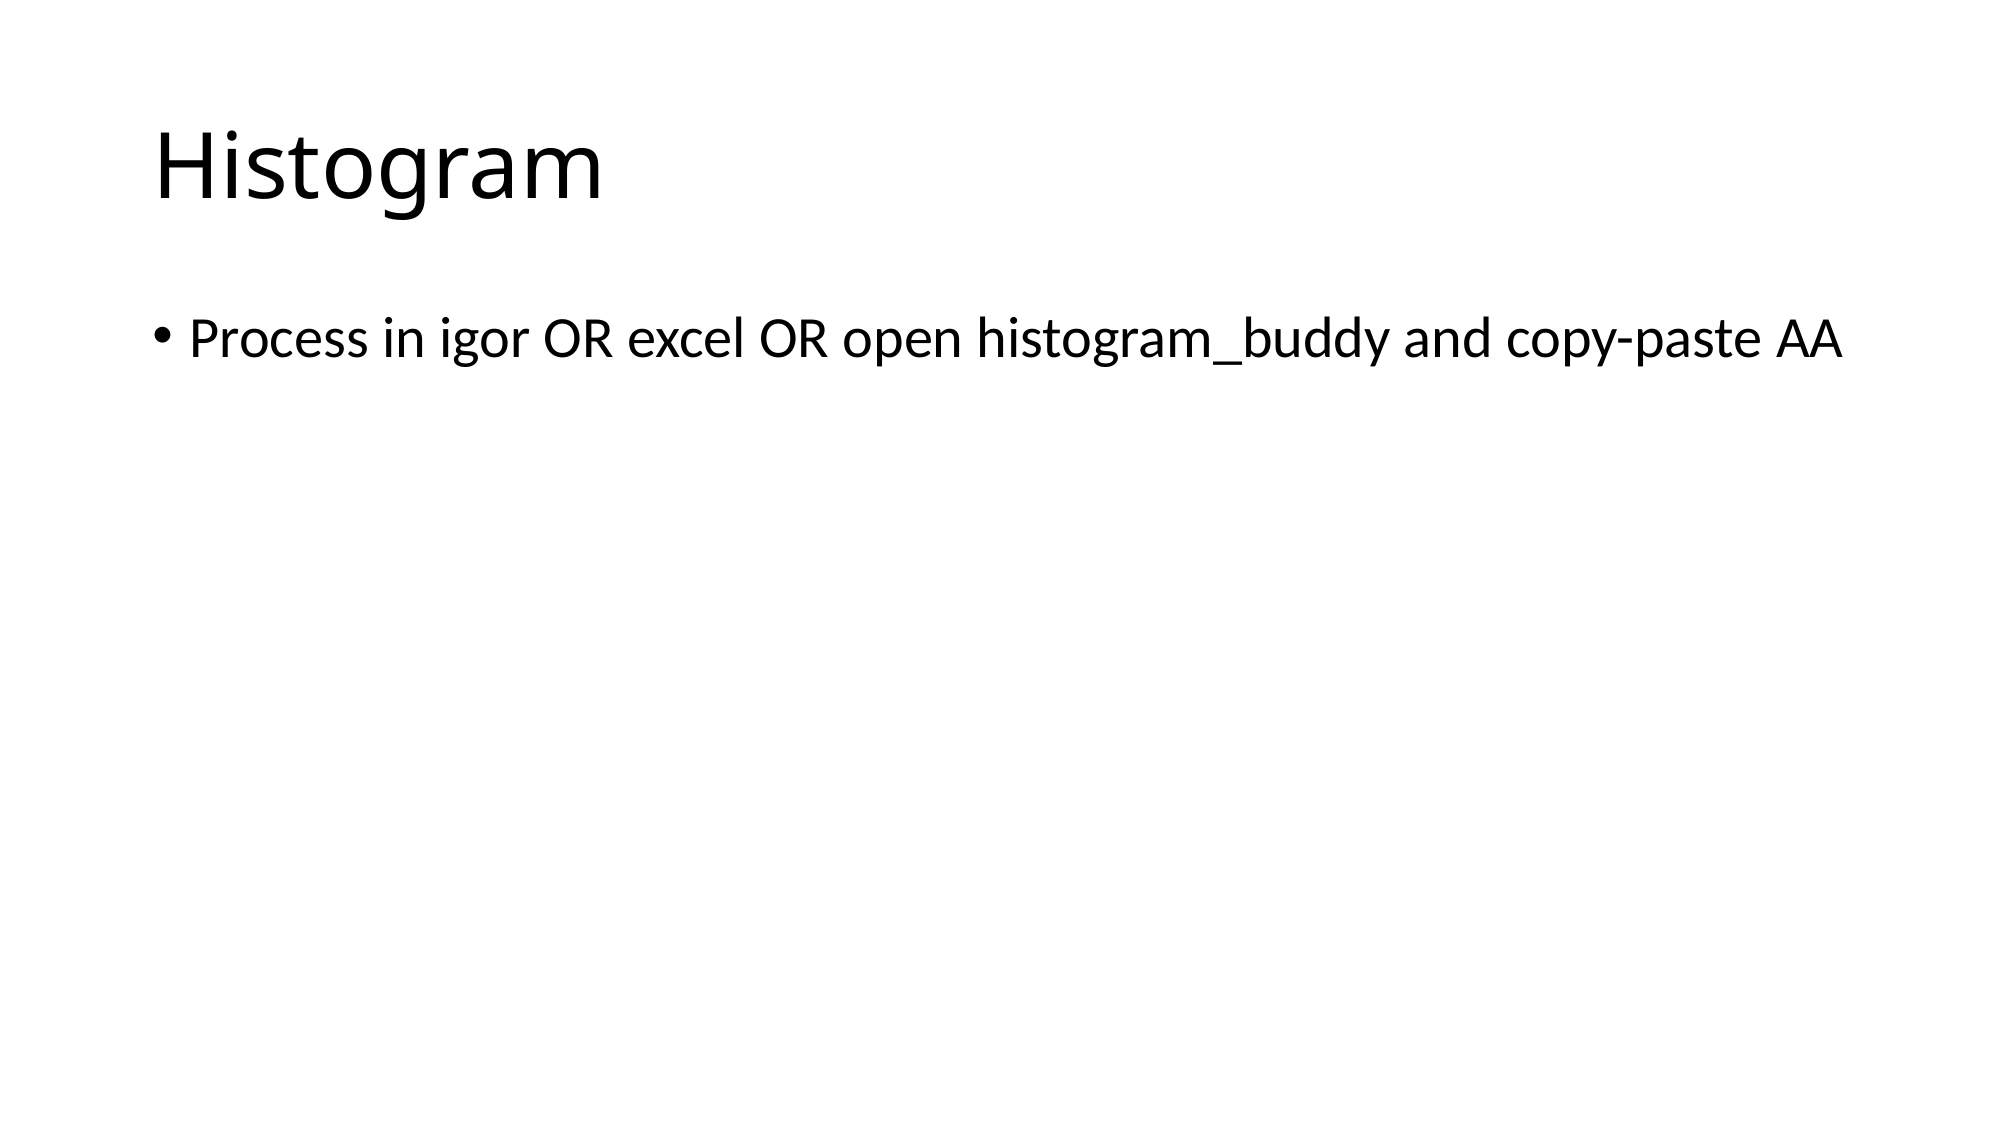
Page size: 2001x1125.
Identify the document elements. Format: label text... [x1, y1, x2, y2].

list Process in igor OR excel OR open histogram_buddy and copy-paste AA [137, 299, 1863, 1014]
title Histogram [137, 59, 1863, 278]
